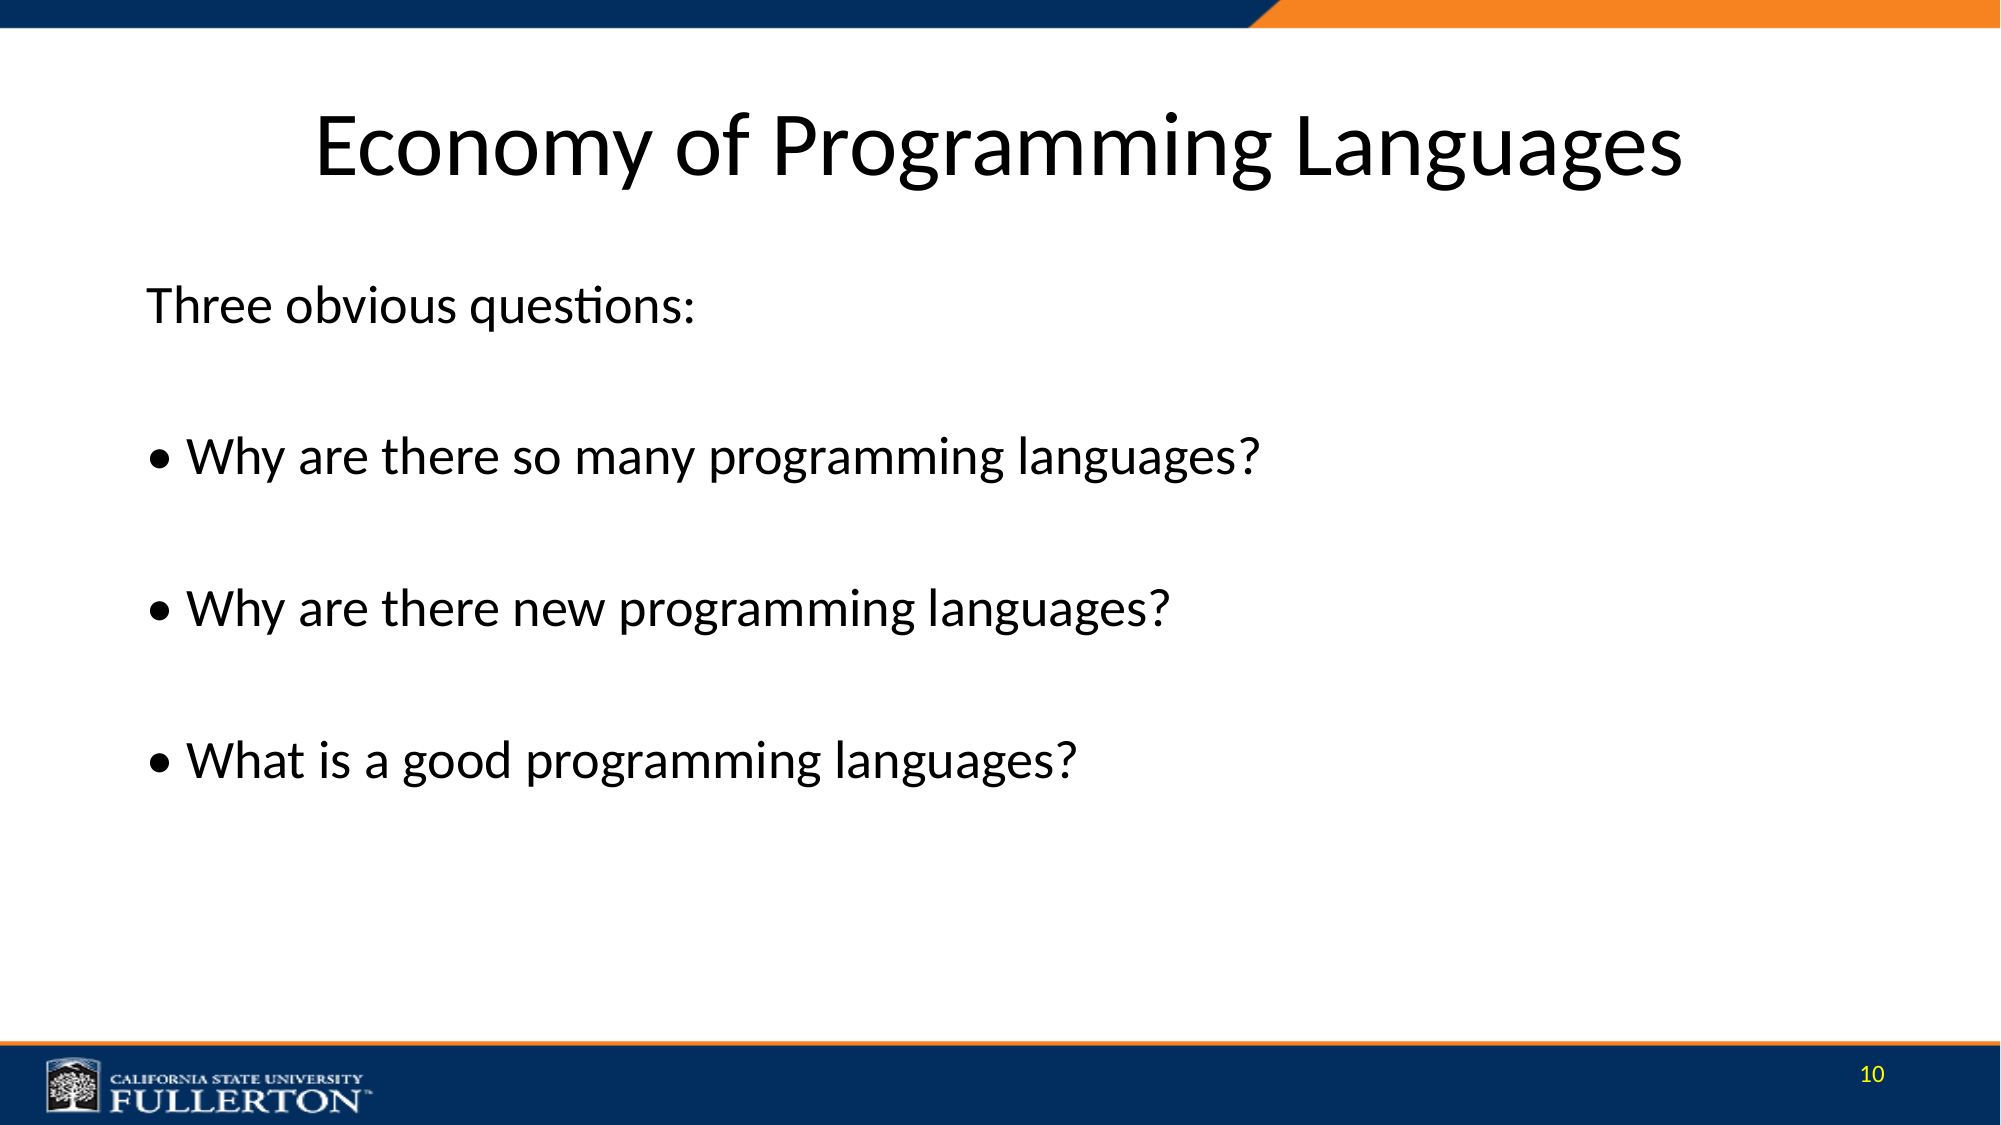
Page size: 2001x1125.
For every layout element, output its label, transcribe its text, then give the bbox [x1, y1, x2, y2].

list Three obvious questions: • Why are there so many programming languages? • Why are there new programming languages? • What is a good programming languages? [131, 261, 1900, 1005]
title Economy of Programming Languages [99, 45, 1900, 233]
picture [0, 0, 2001, 1125]
slide_number 10 [1433, 1042, 1900, 1103]
